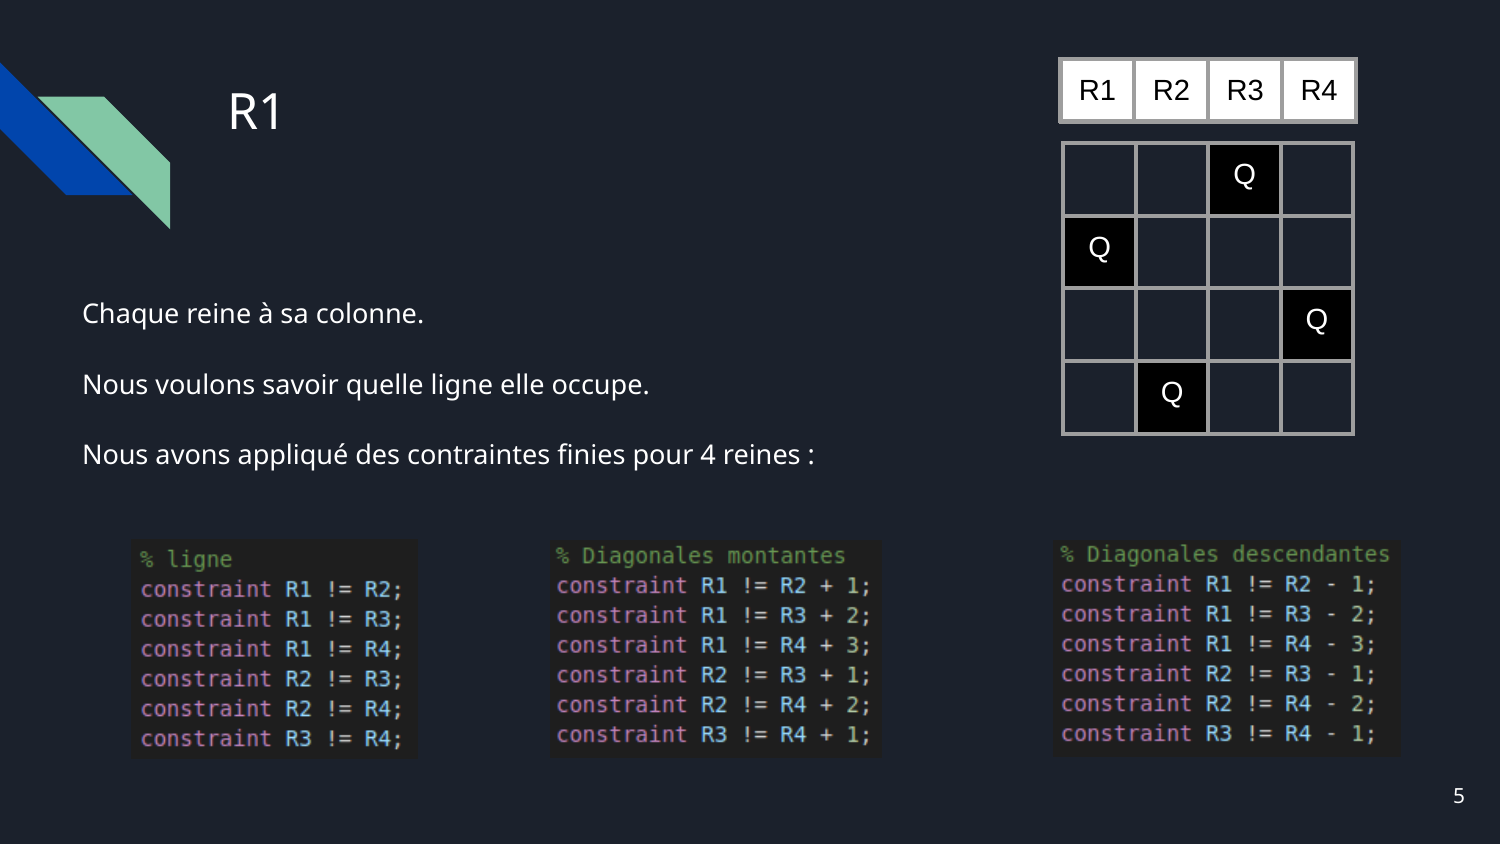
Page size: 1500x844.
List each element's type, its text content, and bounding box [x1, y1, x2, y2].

table_cell [1283, 363, 1351, 432]
picture [131, 539, 418, 759]
table_header R4 [1284, 61, 1354, 119]
table_header [1283, 145, 1351, 214]
table_header [1138, 145, 1206, 214]
table_cell [1283, 218, 1351, 286]
title R1 [212, 64, 1368, 215]
table_cell [1210, 363, 1279, 432]
table_cell [1065, 363, 1134, 432]
table_header R3 [1210, 61, 1280, 119]
table_cell Q [1138, 363, 1206, 432]
table_header R2 [1136, 61, 1206, 119]
table_cell [1065, 290, 1134, 359]
list Chaque reine à sa colonne. Nous voulons savoir quelle ligne elle occupe. Nous avons appliqué des contraintes finies pour 4 reines : [67, 276, 834, 493]
table_header [1065, 145, 1134, 214]
slide_number ‹#› [1389, 764, 1480, 830]
table_cell [1138, 290, 1206, 359]
table_header Q [1210, 145, 1279, 214]
table_cell Q [1065, 218, 1134, 286]
table_cell [1138, 218, 1206, 286]
picture [1053, 540, 1401, 757]
picture [549, 539, 882, 758]
table_header R1 [1063, 61, 1132, 119]
table_cell [1210, 218, 1279, 286]
table_cell Q [1283, 290, 1351, 359]
table_cell [1210, 290, 1279, 359]
